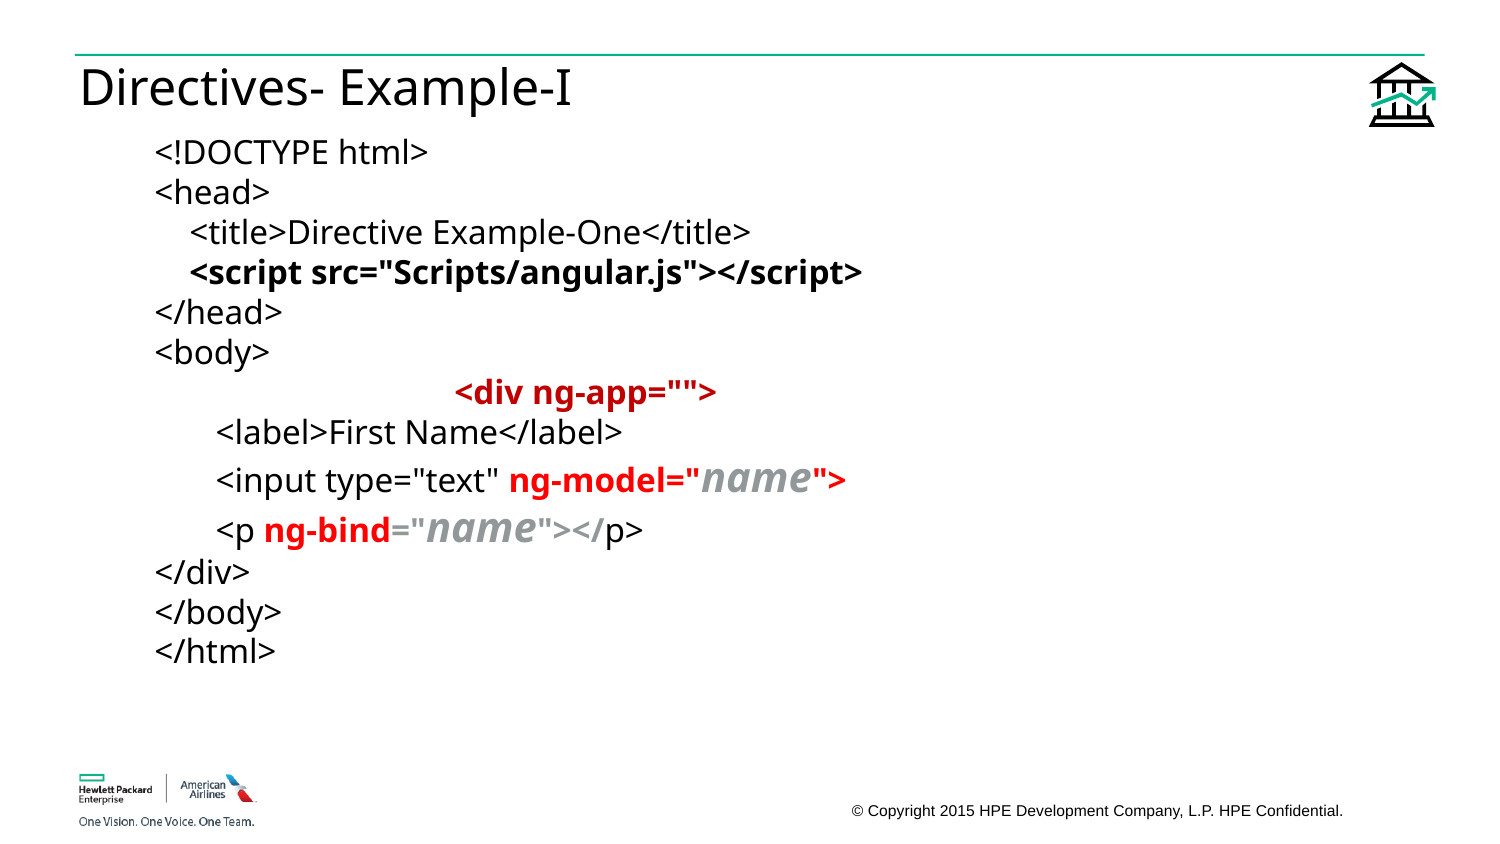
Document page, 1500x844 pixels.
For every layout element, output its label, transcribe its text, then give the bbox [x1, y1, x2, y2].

title Directives- Example-I [79, 62, 1352, 116]
picture [74, 773, 258, 831]
text_box <!DOCTYPE html> <head> <title>Directive Example-One</title> <script src="Scripts/angular.js"></script> </head> <body> <div ng-app=""> <label>First Name</label> <input type="text" ng-model="name"> <p ng-bind="name"></p> </div> </body> </html> [79, 131, 1435, 802]
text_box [1368, 62, 1436, 127]
